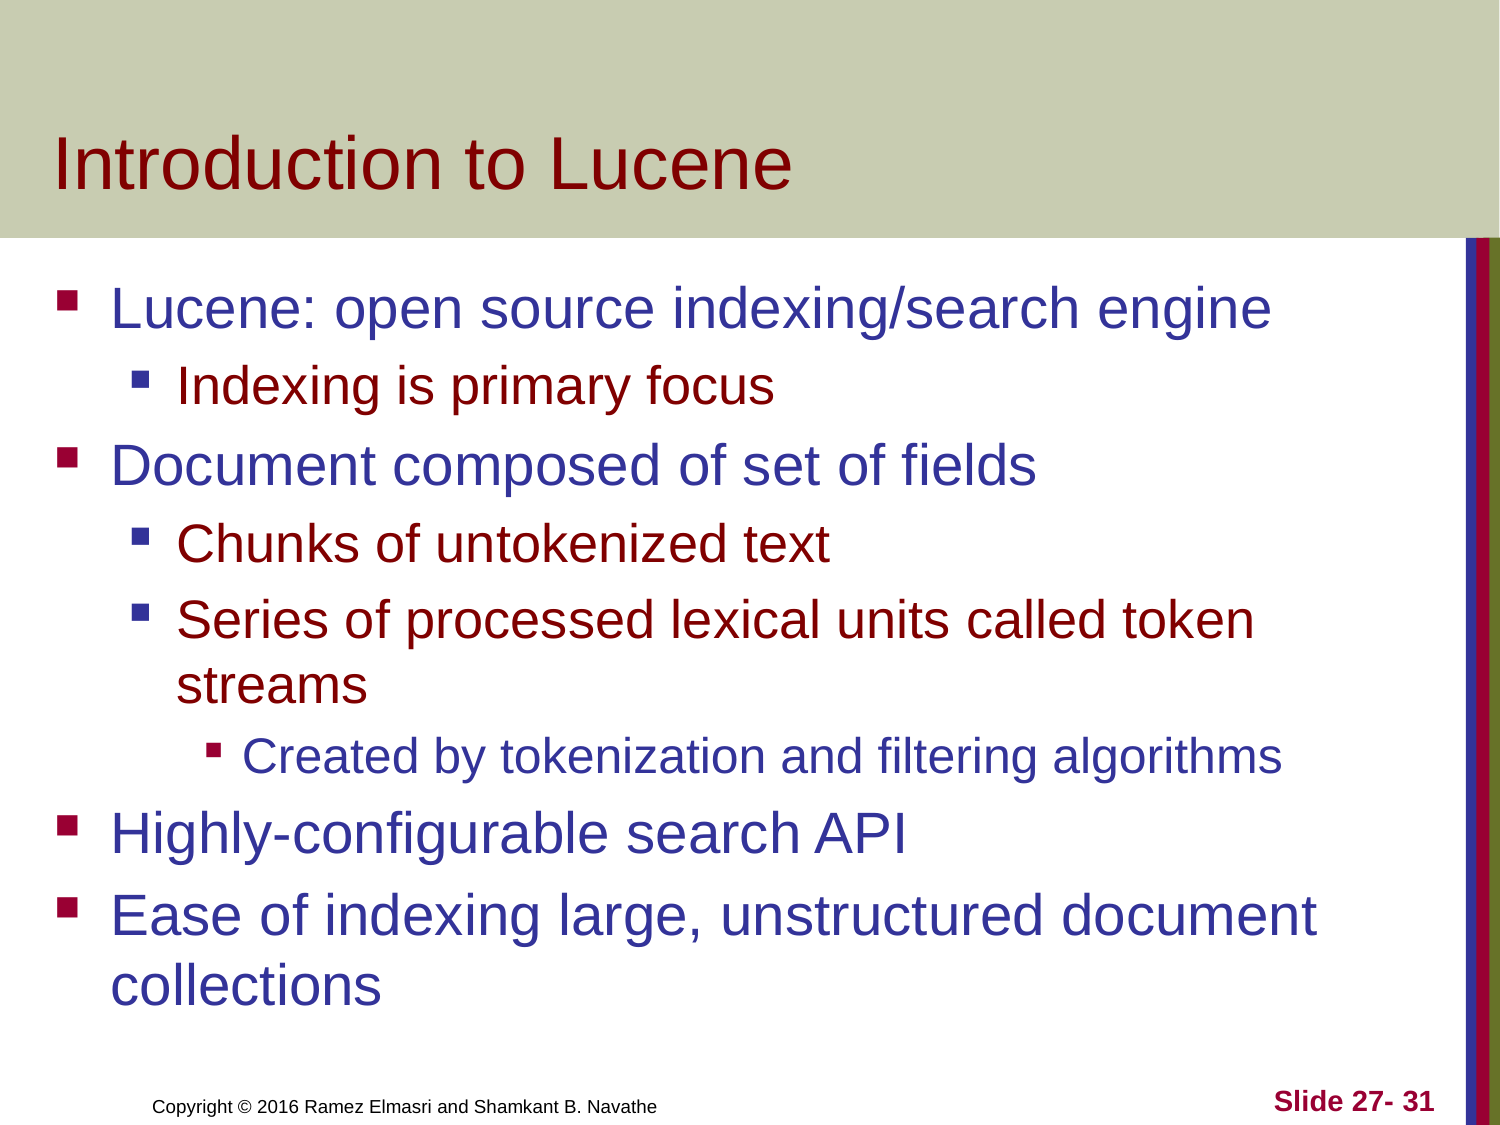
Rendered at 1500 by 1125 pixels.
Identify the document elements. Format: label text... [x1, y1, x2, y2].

list Lucene: open source indexing/search engine Indexing is primary focus Document composed of set of fields Chunks of untokenized text Series of processed lexical units called token streams Created by tokenization and filtering algorithms Highly-configurable search API Ease of indexing large, unstructured document collections [39, 262, 1400, 1013]
slide_number Slide 27- 31 [1137, 1049, 1451, 1125]
title Introduction to Lucene [37, 49, 1317, 213]
